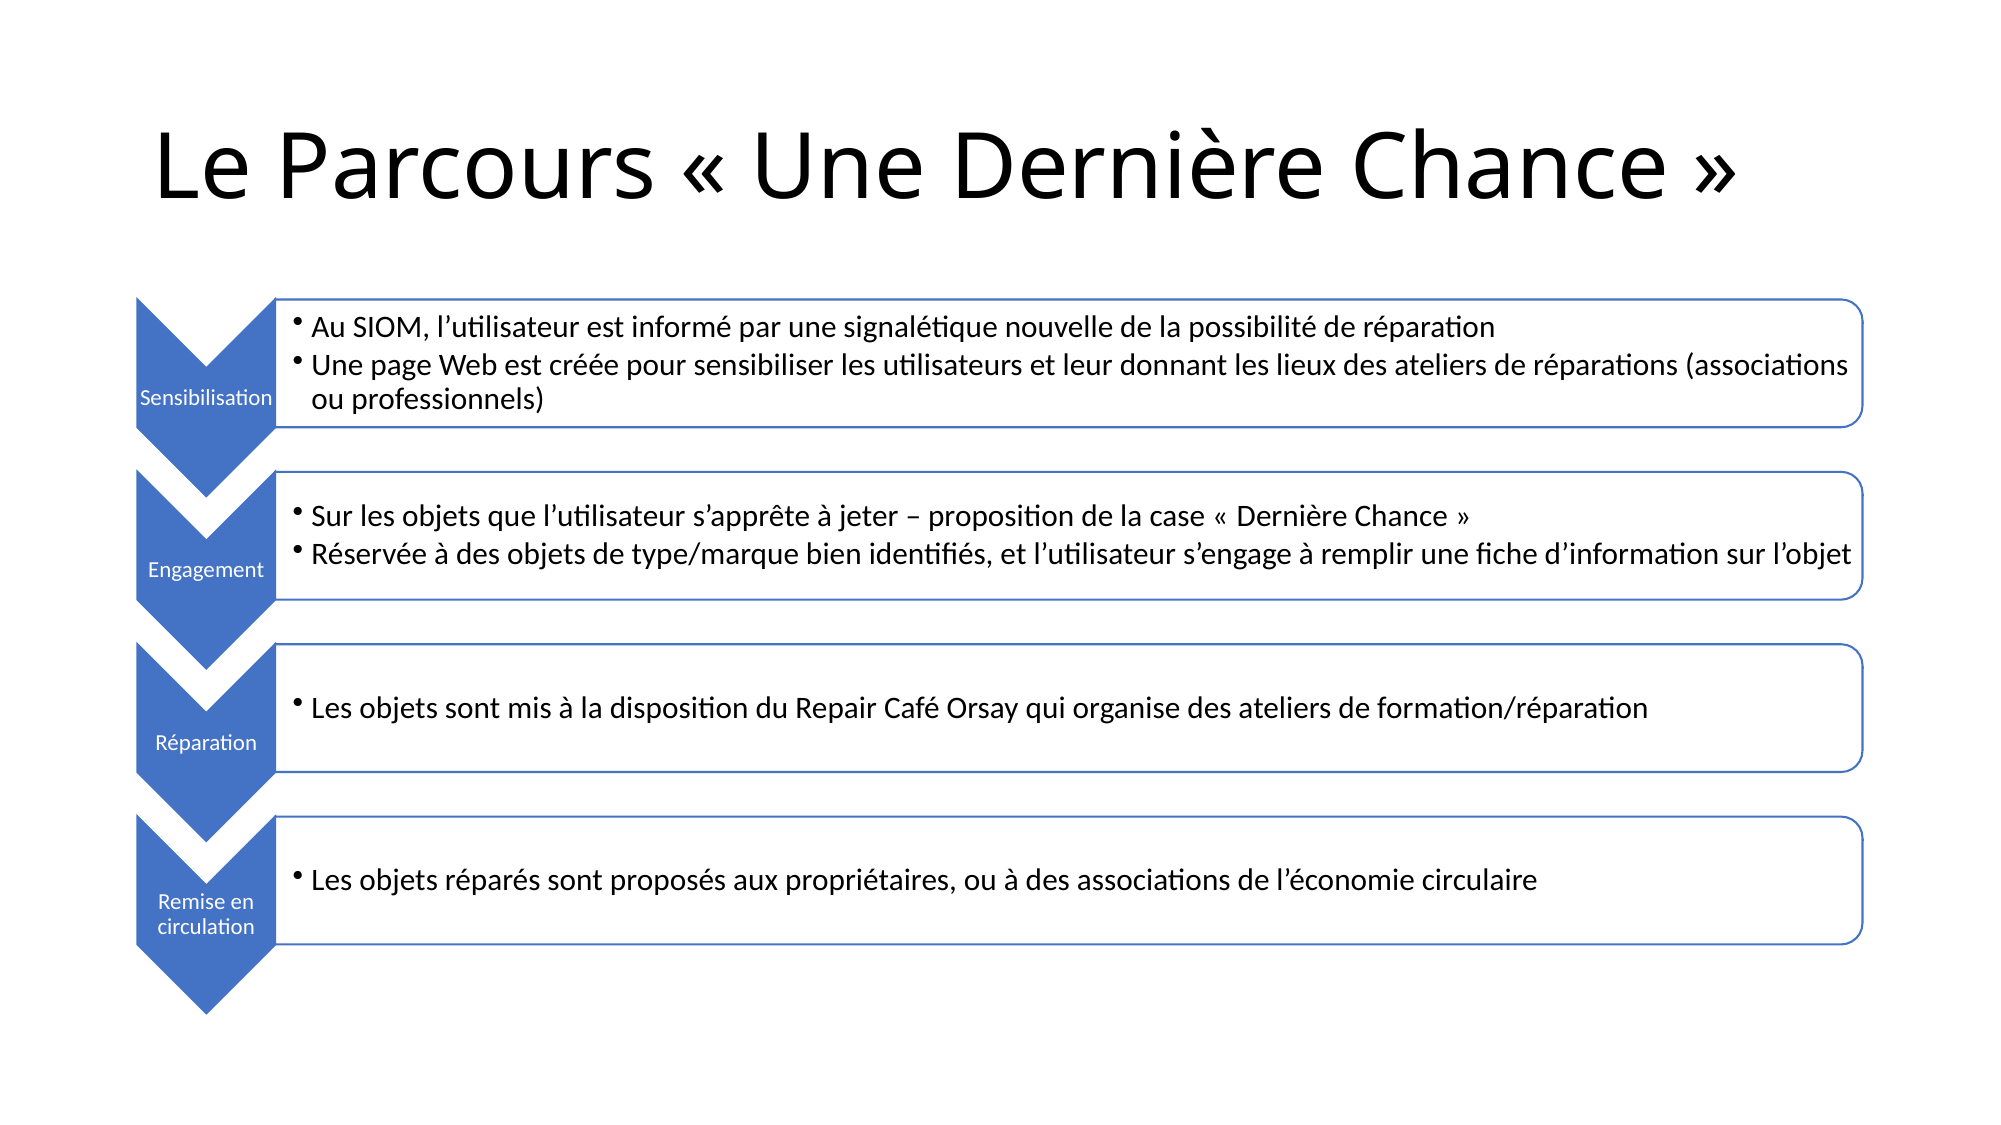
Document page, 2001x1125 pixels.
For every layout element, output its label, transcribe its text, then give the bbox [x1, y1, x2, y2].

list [137, 299, 1863, 1014]
title Le Parcours « Une Dernière Chance » [137, 59, 1863, 278]
